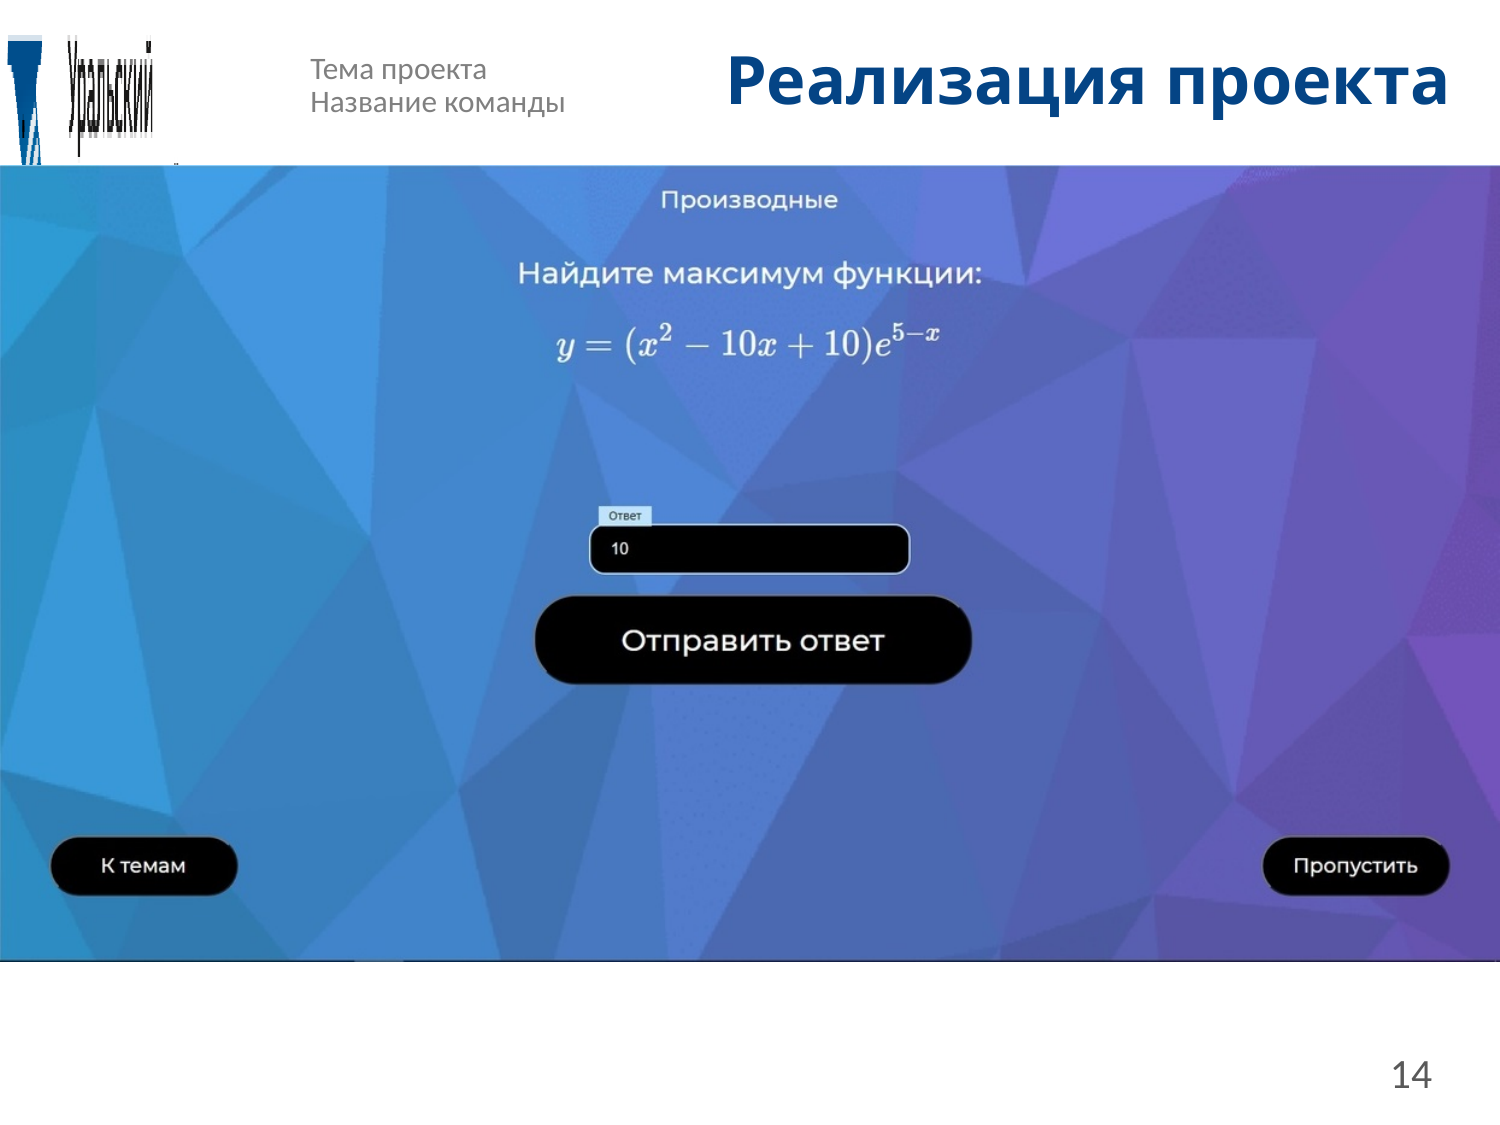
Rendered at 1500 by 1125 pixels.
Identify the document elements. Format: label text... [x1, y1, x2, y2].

picture [0, 0, 1500, 165]
picture [0, 962, 1500, 1125]
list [0, 165, 1500, 962]
slide_number 14 [1109, 1041, 1448, 1102]
title Реализация проекта [295, 39, 1466, 127]
text_box Тема проекта Название команды [295, 44, 713, 132]
